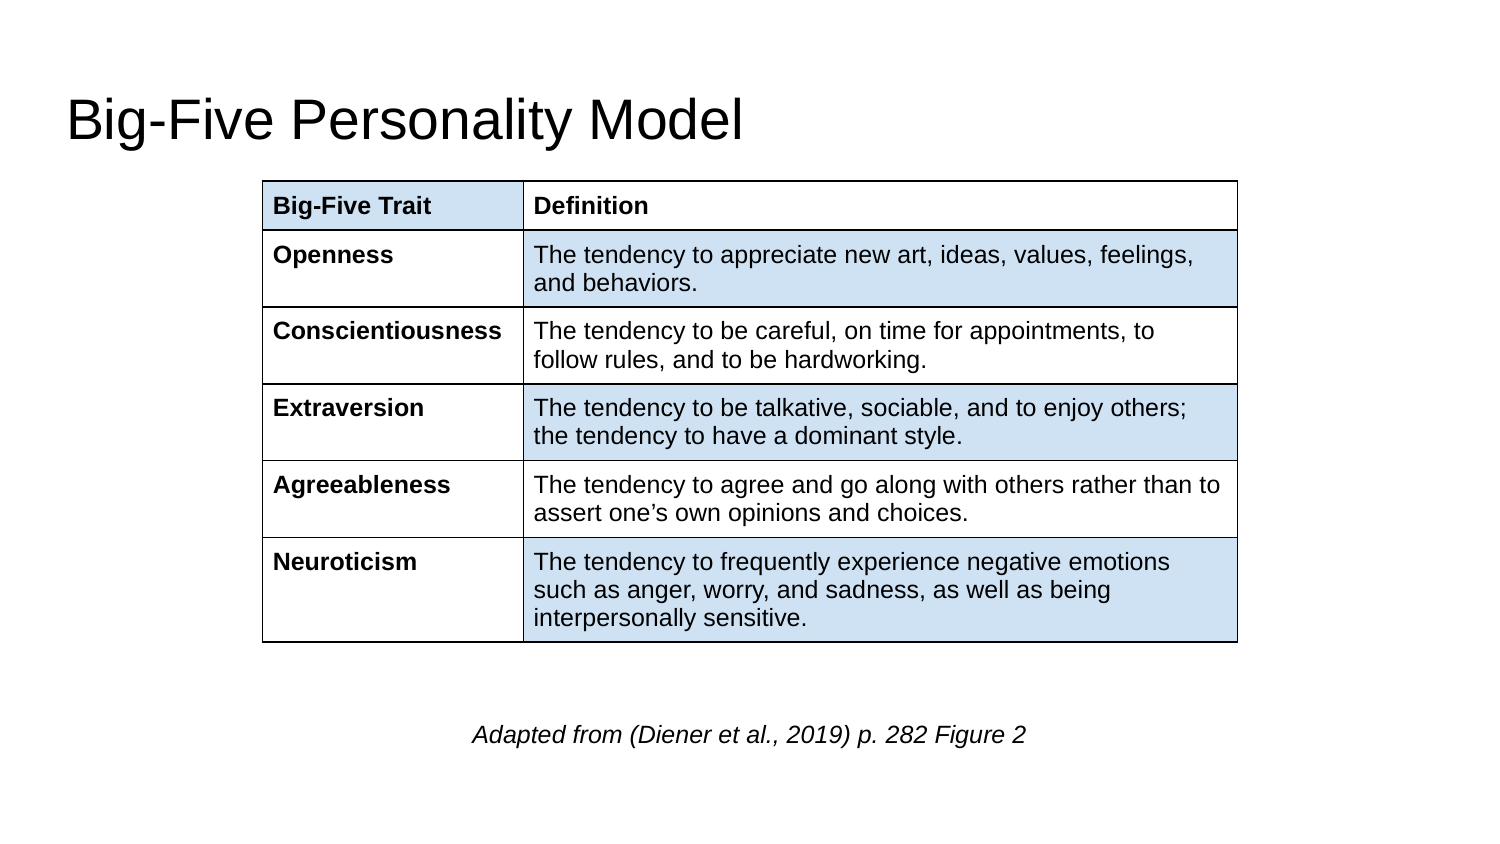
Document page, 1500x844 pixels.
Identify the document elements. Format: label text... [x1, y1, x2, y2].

text_box Adapted from (Diener et al., 2019) p. 282 Figure 2 [291, 698, 1209, 764]
table_cell Extraversion [263, 385, 523, 460]
table_cell Neuroticism [263, 538, 523, 641]
table_cell The tendency to appreciate new art, ideas, values, feelings, and behaviors. [524, 231, 1237, 306]
table_cell The tendency to frequently experience negative emotions such as anger, worry, and sadness, as well as being interpersonally sensitive. [524, 538, 1237, 641]
table_cell Conscientiousness [263, 308, 523, 383]
table_header Definition [524, 182, 1237, 229]
table_cell Agreeableness [263, 461, 523, 537]
table_cell Openness [263, 231, 523, 306]
title Big-Five Personality Model [51, 72, 1449, 167]
table_cell The tendency to agree and go along with others rather than to assert one’s own opinions and choices. [524, 461, 1237, 537]
table_cell The tendency to be careful, on time for appointments, to follow rules, and to be hardworking. [524, 308, 1237, 383]
table_cell The tendency to be talkative, sociable, and to enjoy others; the tendency to have a dominant style. [524, 385, 1237, 460]
table_header Big-Five Trait [263, 182, 523, 229]
